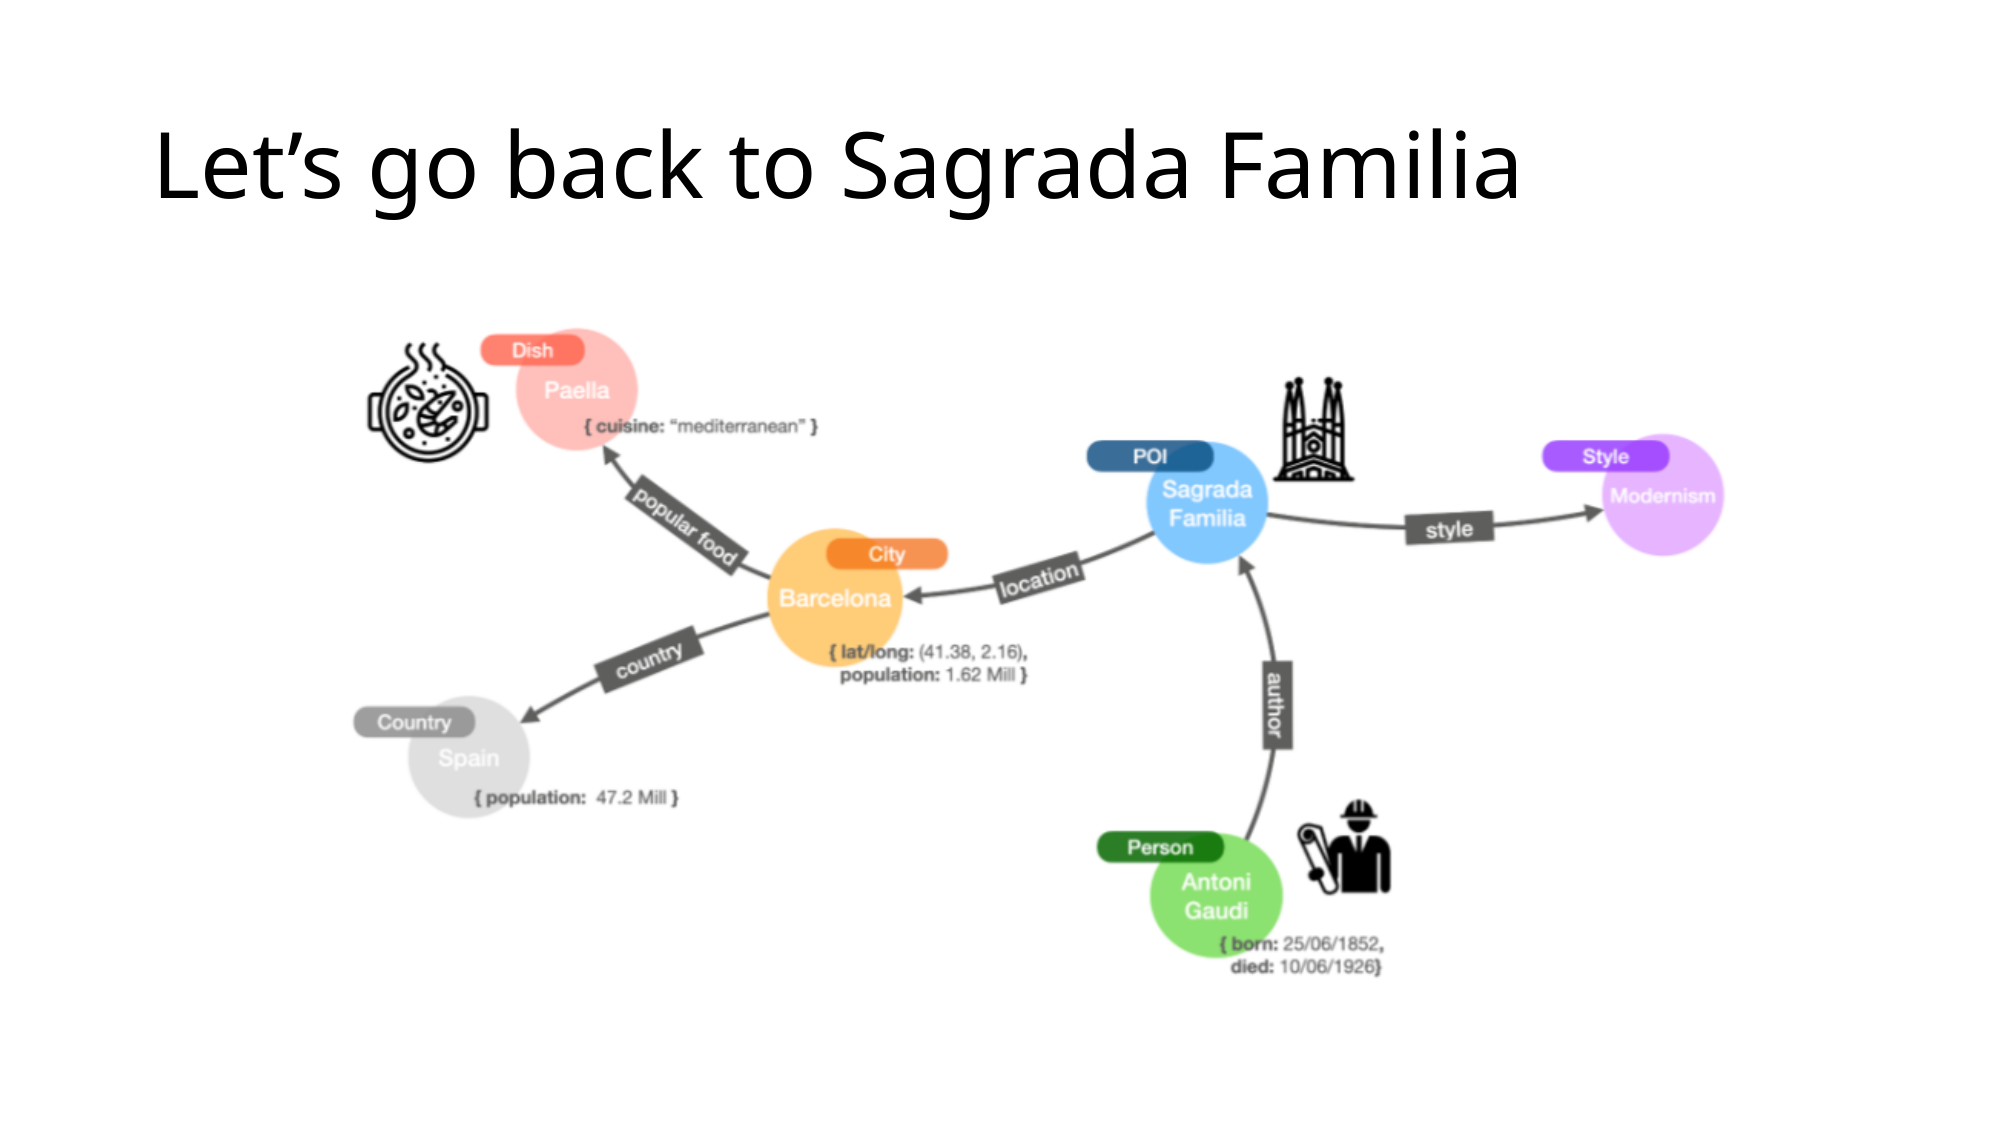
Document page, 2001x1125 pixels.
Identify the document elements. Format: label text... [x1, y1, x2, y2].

title Let’s go back to Sagrada Familia [137, 59, 1863, 278]
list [213, 298, 1787, 1014]
